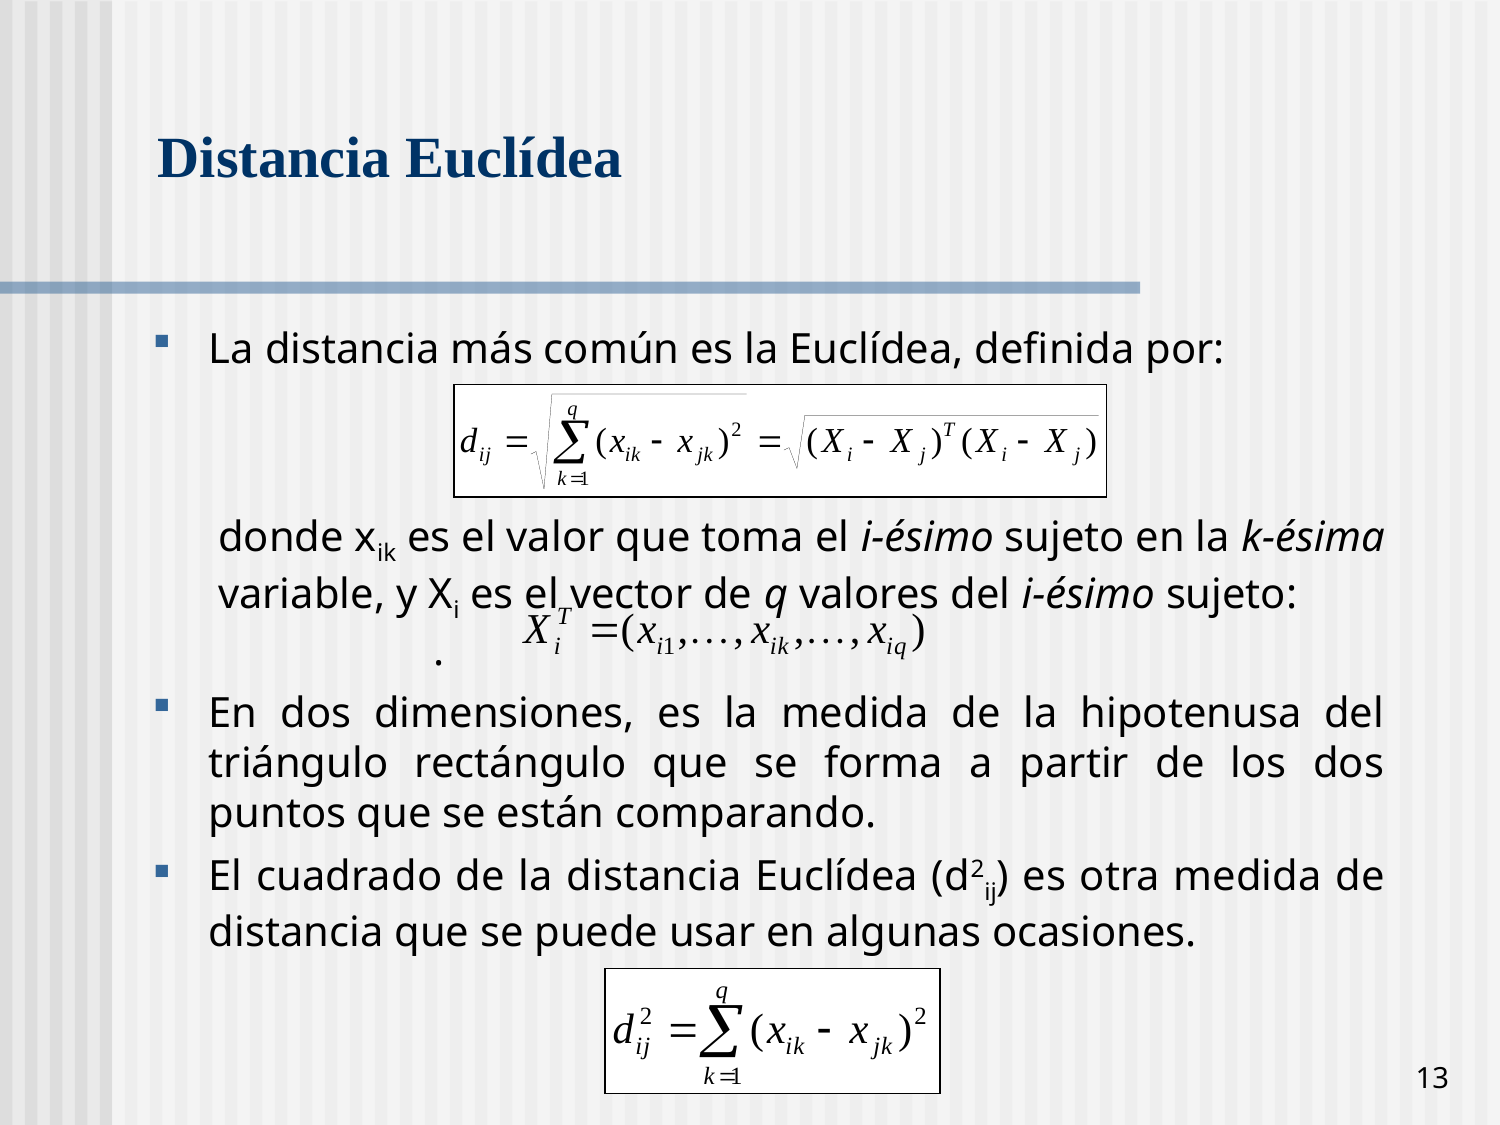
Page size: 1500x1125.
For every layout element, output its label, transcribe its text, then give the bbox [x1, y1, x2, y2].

title Distancia Euclídea [142, 109, 1482, 267]
list La distancia más común es la Euclídea, definida por: donde xik es el valor que toma el i-ésimo sujeto en la k-ésima variable, y Xi es el vector de q valores del i-ésimo sujeto: . En dos dimensiones, es la medida de la hipotenusa del triángulo rectángulo que se forma a partir de los dos puntos que se están comparando. El cuadrado de la distancia Euclídea (d2ij) es otra medida de distancia que se puede usar en algunas ocasiones. [137, 314, 1400, 968]
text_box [605, 969, 940, 1094]
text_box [513, 597, 933, 669]
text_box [454, 385, 1107, 497]
slide_number 13 [1151, 1031, 1465, 1107]
